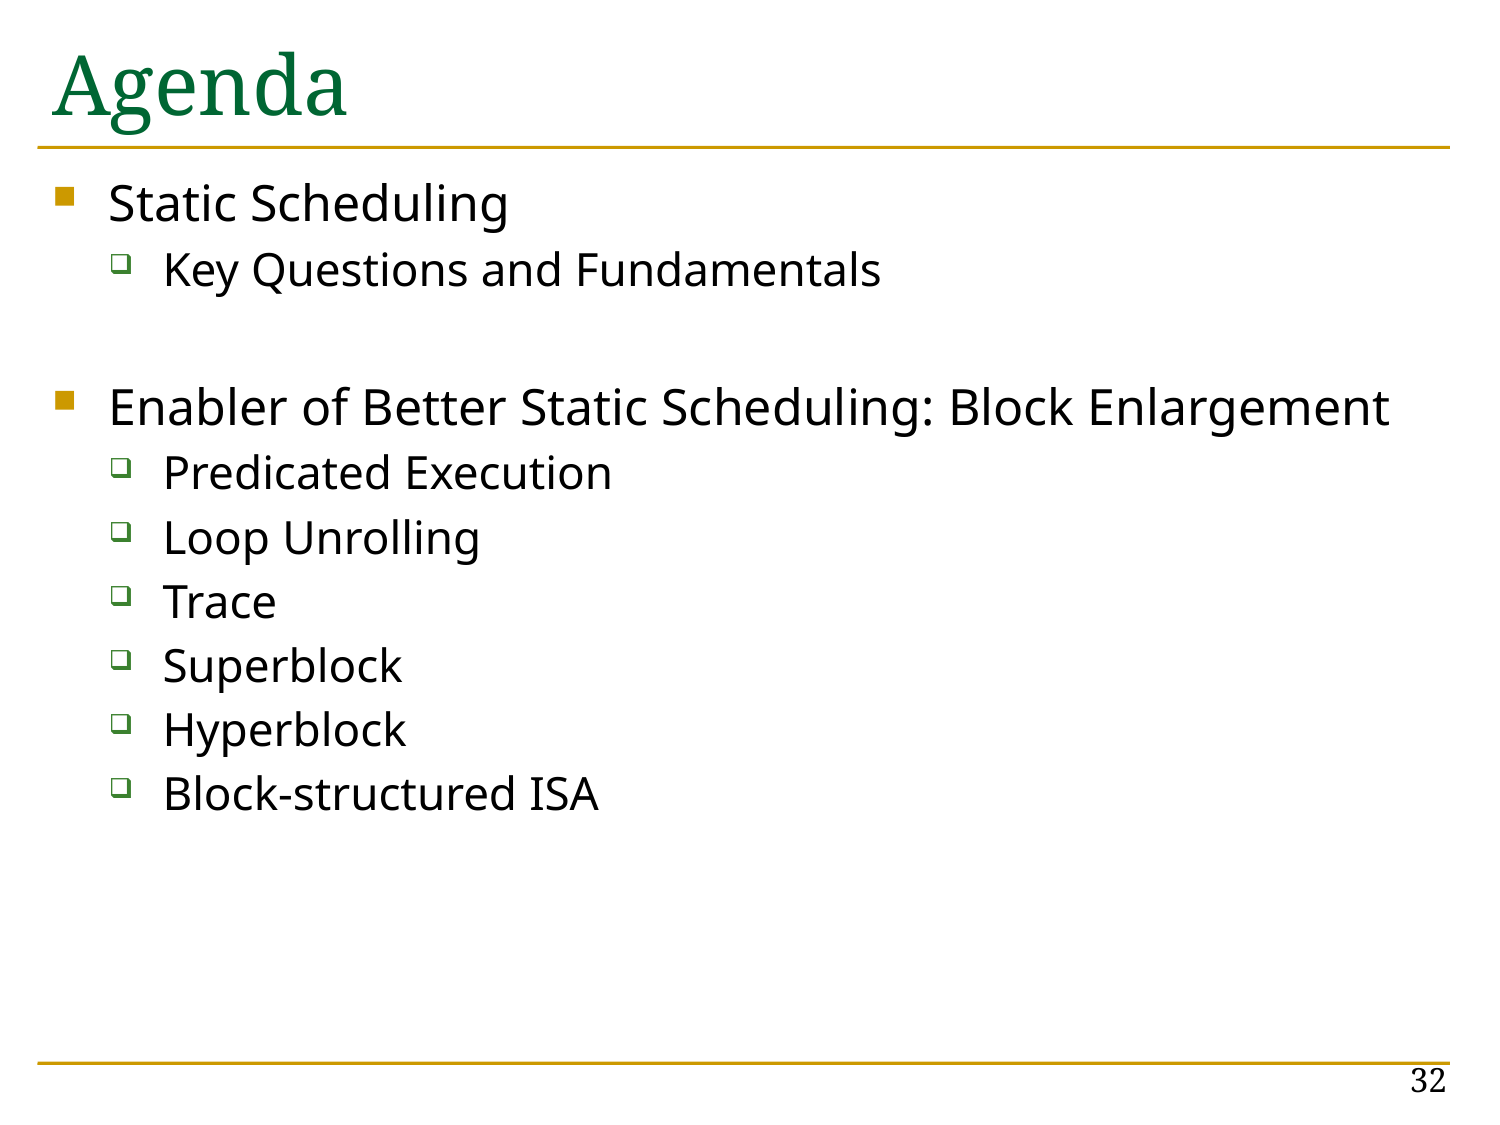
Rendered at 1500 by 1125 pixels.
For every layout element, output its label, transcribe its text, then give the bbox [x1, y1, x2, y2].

title Agenda [37, 24, 1450, 163]
slide_number 32 [1111, 1036, 1462, 1112]
list Static Scheduling Key Questions and Fundamentals Enabler of Better Static Scheduling: Block Enlargement Predicated Execution Loop Unrolling Trace Superblock Hyperblock Block-structured ISA [37, 163, 1450, 1016]
